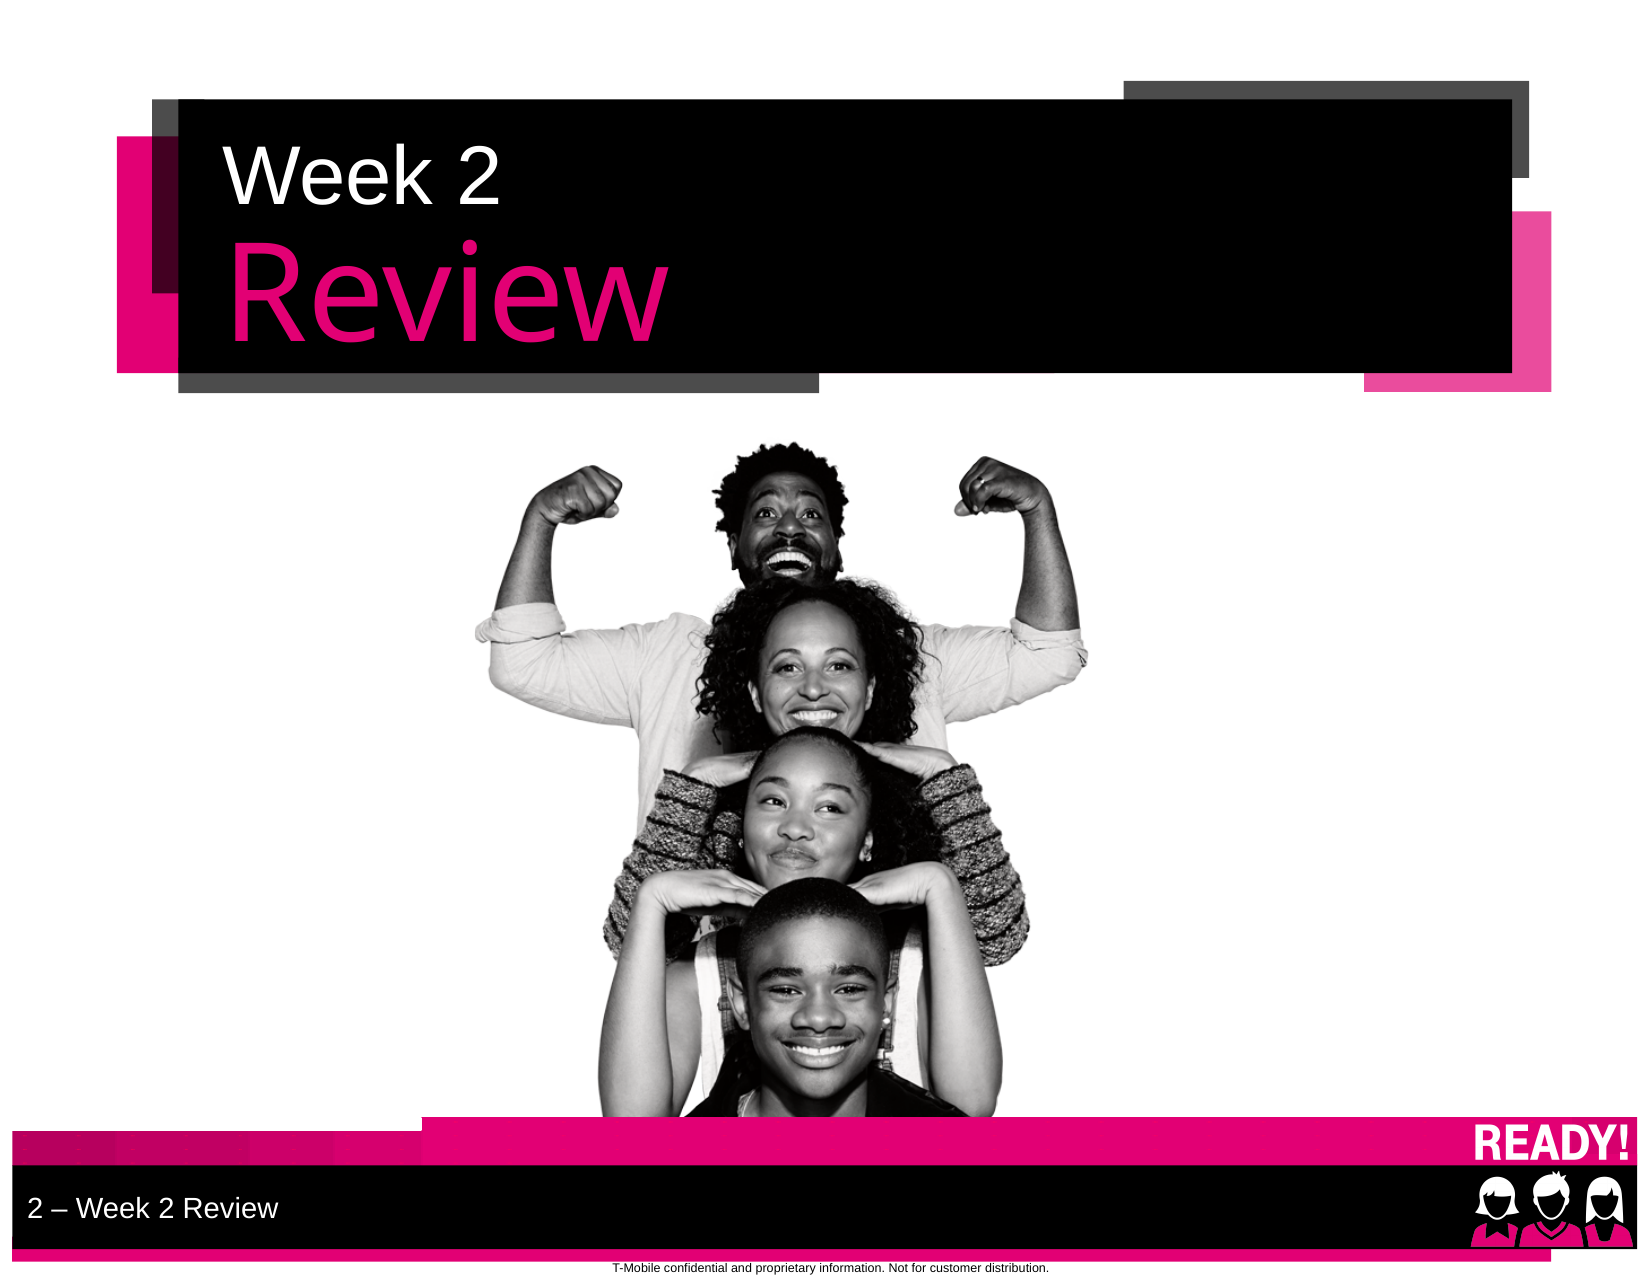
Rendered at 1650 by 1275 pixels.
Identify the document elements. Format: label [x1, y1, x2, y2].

text_box [12, 1104, 1646, 1275]
text_box [116, 80, 1552, 413]
picture [474, 437, 1089, 1104]
